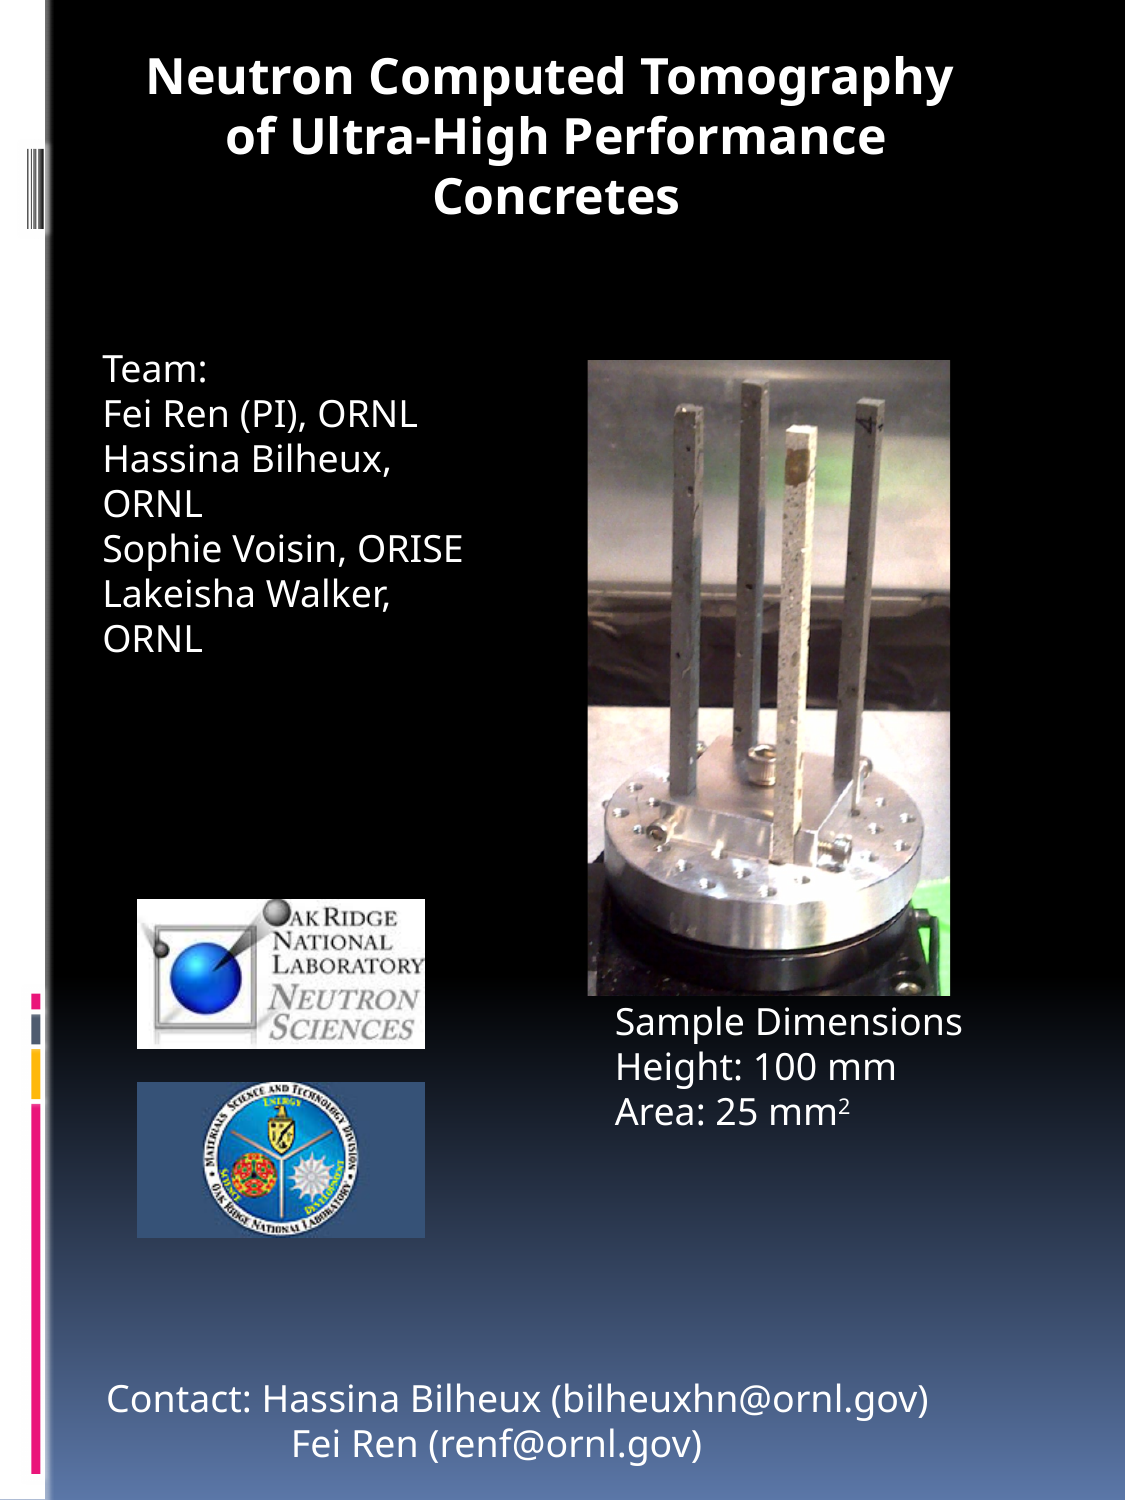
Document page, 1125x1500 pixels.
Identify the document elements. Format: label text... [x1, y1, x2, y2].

picture [450, 496, 1088, 860]
text_box Team: Fei Ren (PI), ORNL Hassina Bilheux, ORNL Sophie Voisin, ORISE Lakeisha Walker, ORNL [87, 337, 488, 713]
picture [587, 869, 951, 996]
text_box Neutron Computed Tomography of Ultra-High Performance Concretes [87, 37, 1025, 233]
picture [136, 1081, 426, 1238]
text_box Contact: Hassina Bilheux (bilheuxhn@ornl.gov) Fei Ren (renf@ornl.gov) [106, 1374, 1069, 1465]
text_box Sample Dimensions Height: 100 mm Area: 25 mm2 [599, 990, 1038, 1186]
picture [587, 360, 951, 489]
picture [136, 899, 426, 1049]
